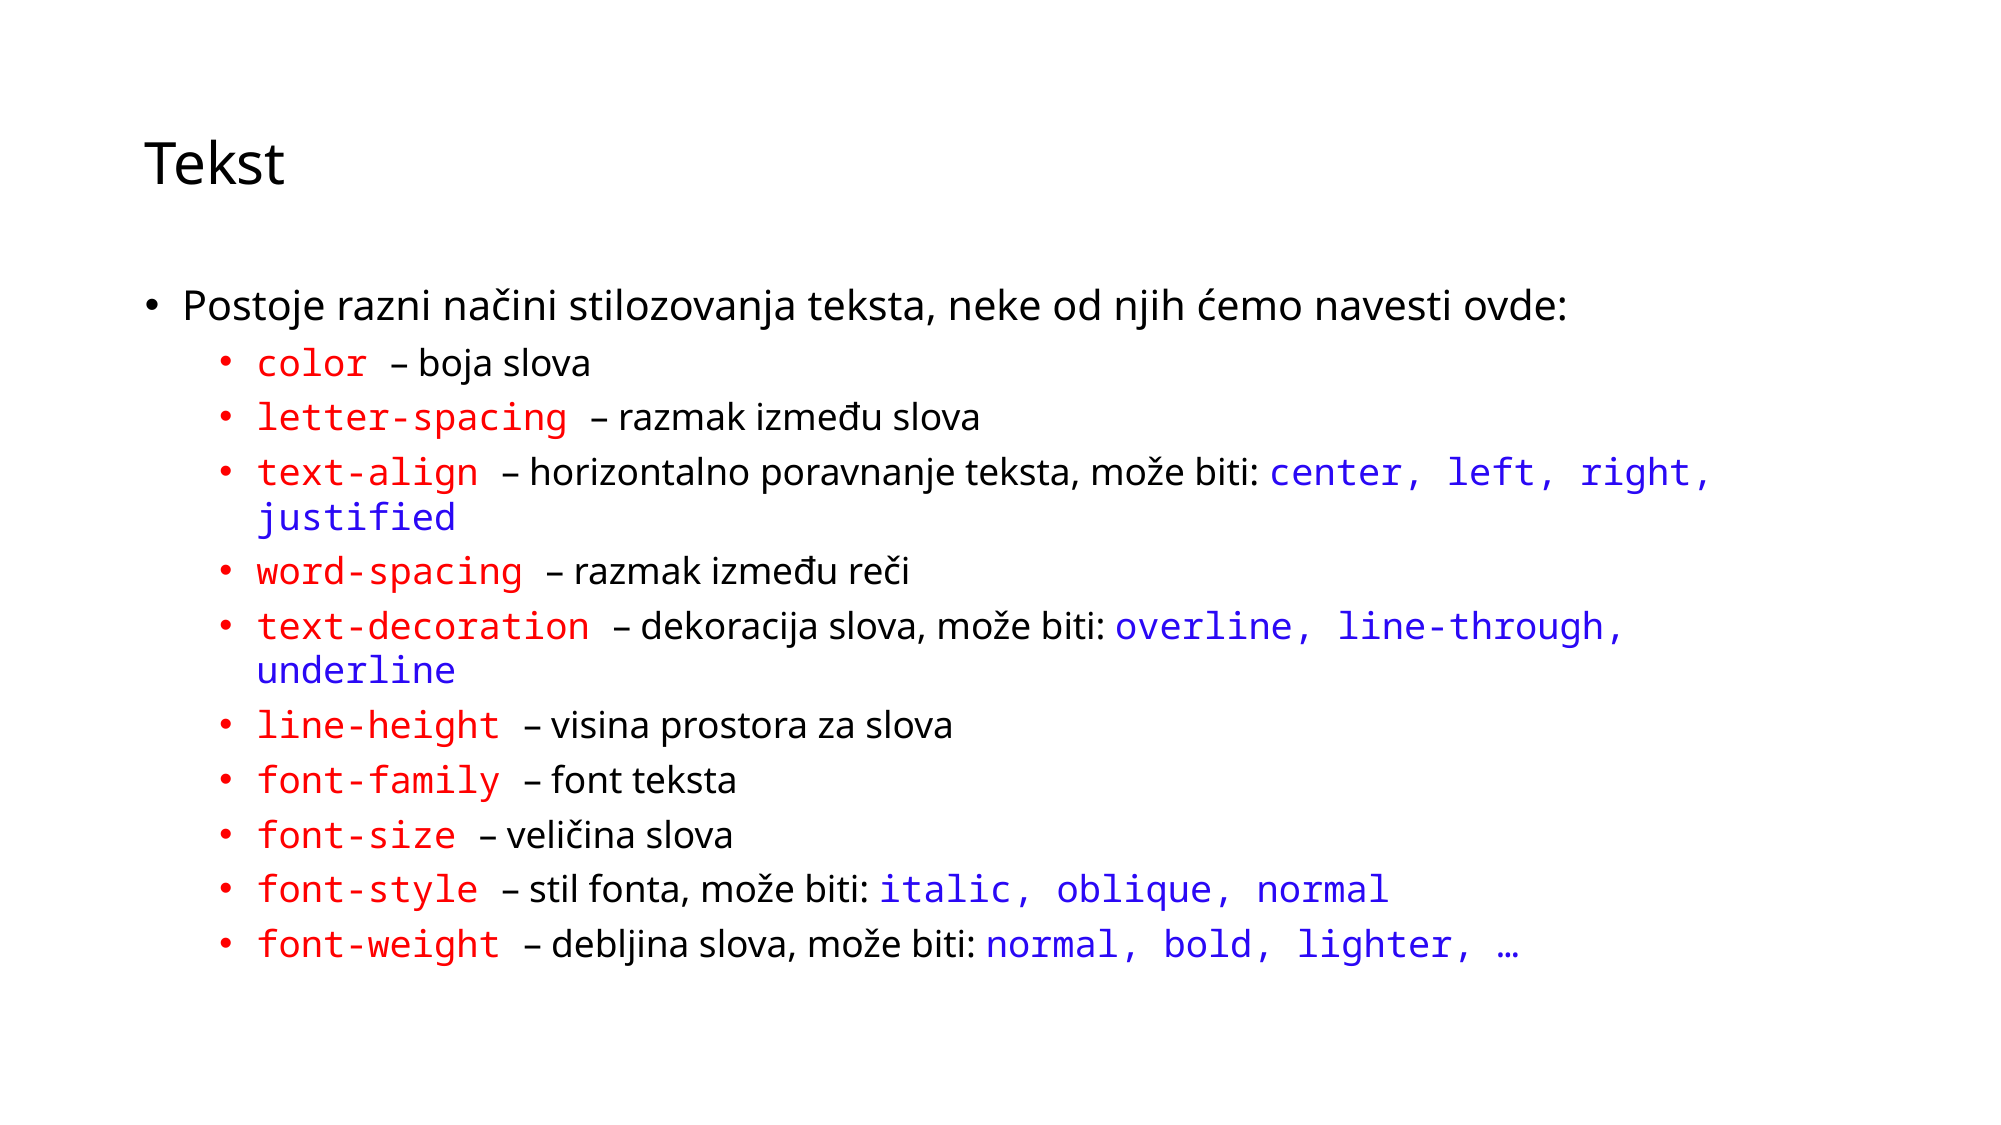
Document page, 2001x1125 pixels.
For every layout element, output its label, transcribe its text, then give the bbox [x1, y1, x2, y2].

text_box Postoje razni načini stilozovanja teksta, neke od njih ćemo navesti ovde: color – boja slova letter-spacing – razmak između slova text-align – horizontalno poravnanje teksta, može biti: center, left, right, justified word-spacing – razmak između reči text-decoration – dekoracija slova, može biti: overline, line-through, underline line-height – visina prostora za slova font-family – font teksta font-size – veličina slova font-style – stil fonta, može biti: italic, oblique, normal font-weight – debljina slova, može biti: normal, bold, lighter, … [130, 271, 1842, 976]
text_box Tekst [130, 52, 1842, 270]
